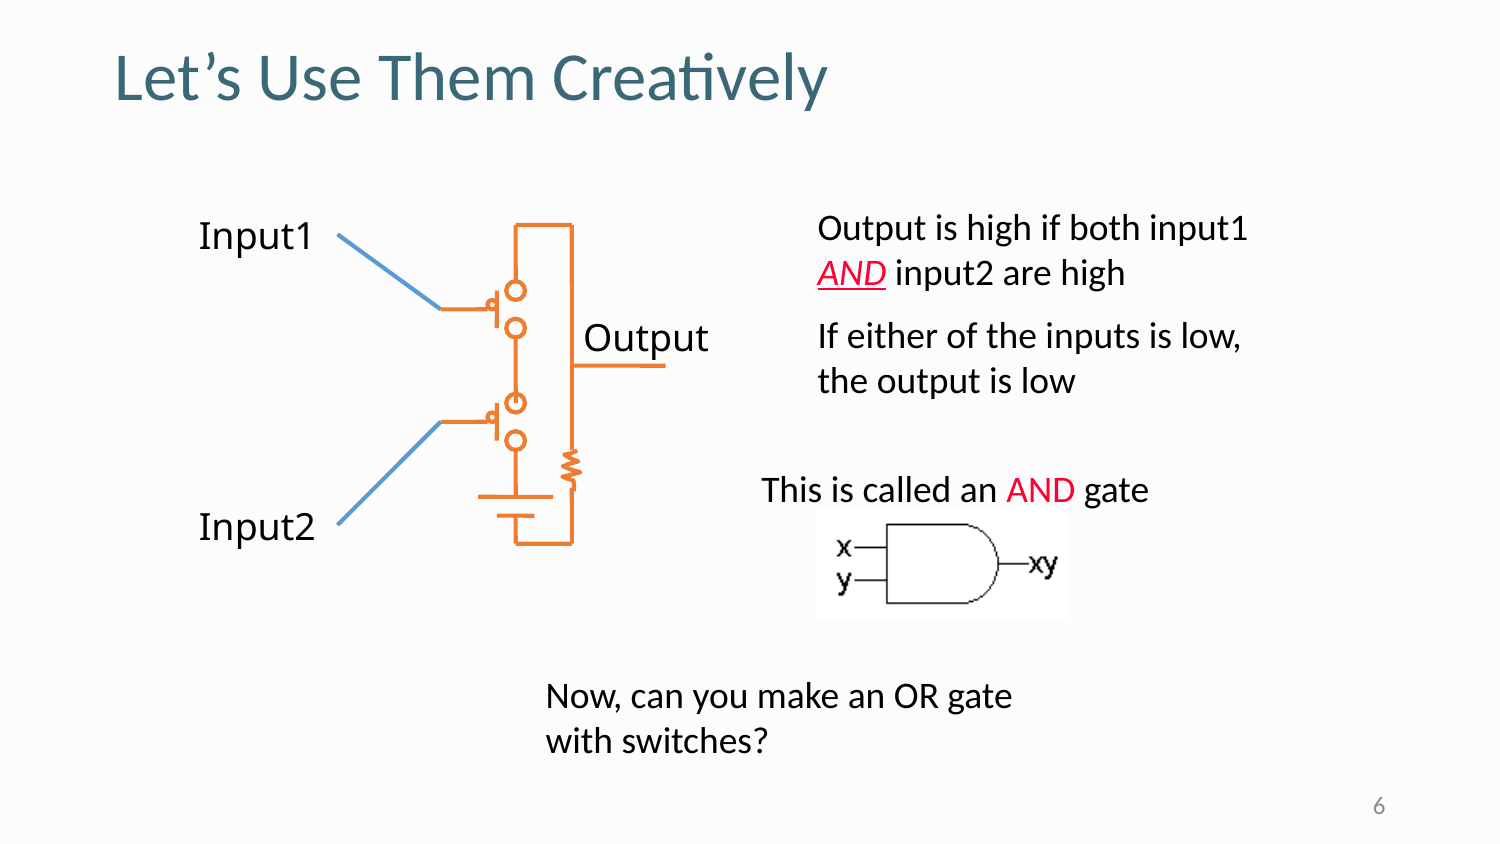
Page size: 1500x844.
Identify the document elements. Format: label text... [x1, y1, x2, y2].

text_box Input2 [187, 496, 338, 553]
text_box This is called an AND gate [750, 459, 1266, 516]
title Let’s Use Them Creatively [103, 31, 1397, 126]
text_box Output is high if both input1 AND input2 are high If either of the inputs is low, the output is low [806, 196, 1294, 407]
text_box Now, can you make an OR gate with switches? [534, 665, 1041, 767]
text_box Input1 [187, 206, 357, 263]
text_box Output [581, 308, 732, 365]
slide_number 6 [1059, 782, 1397, 827]
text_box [815, 506, 1069, 619]
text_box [440, 224, 581, 544]
